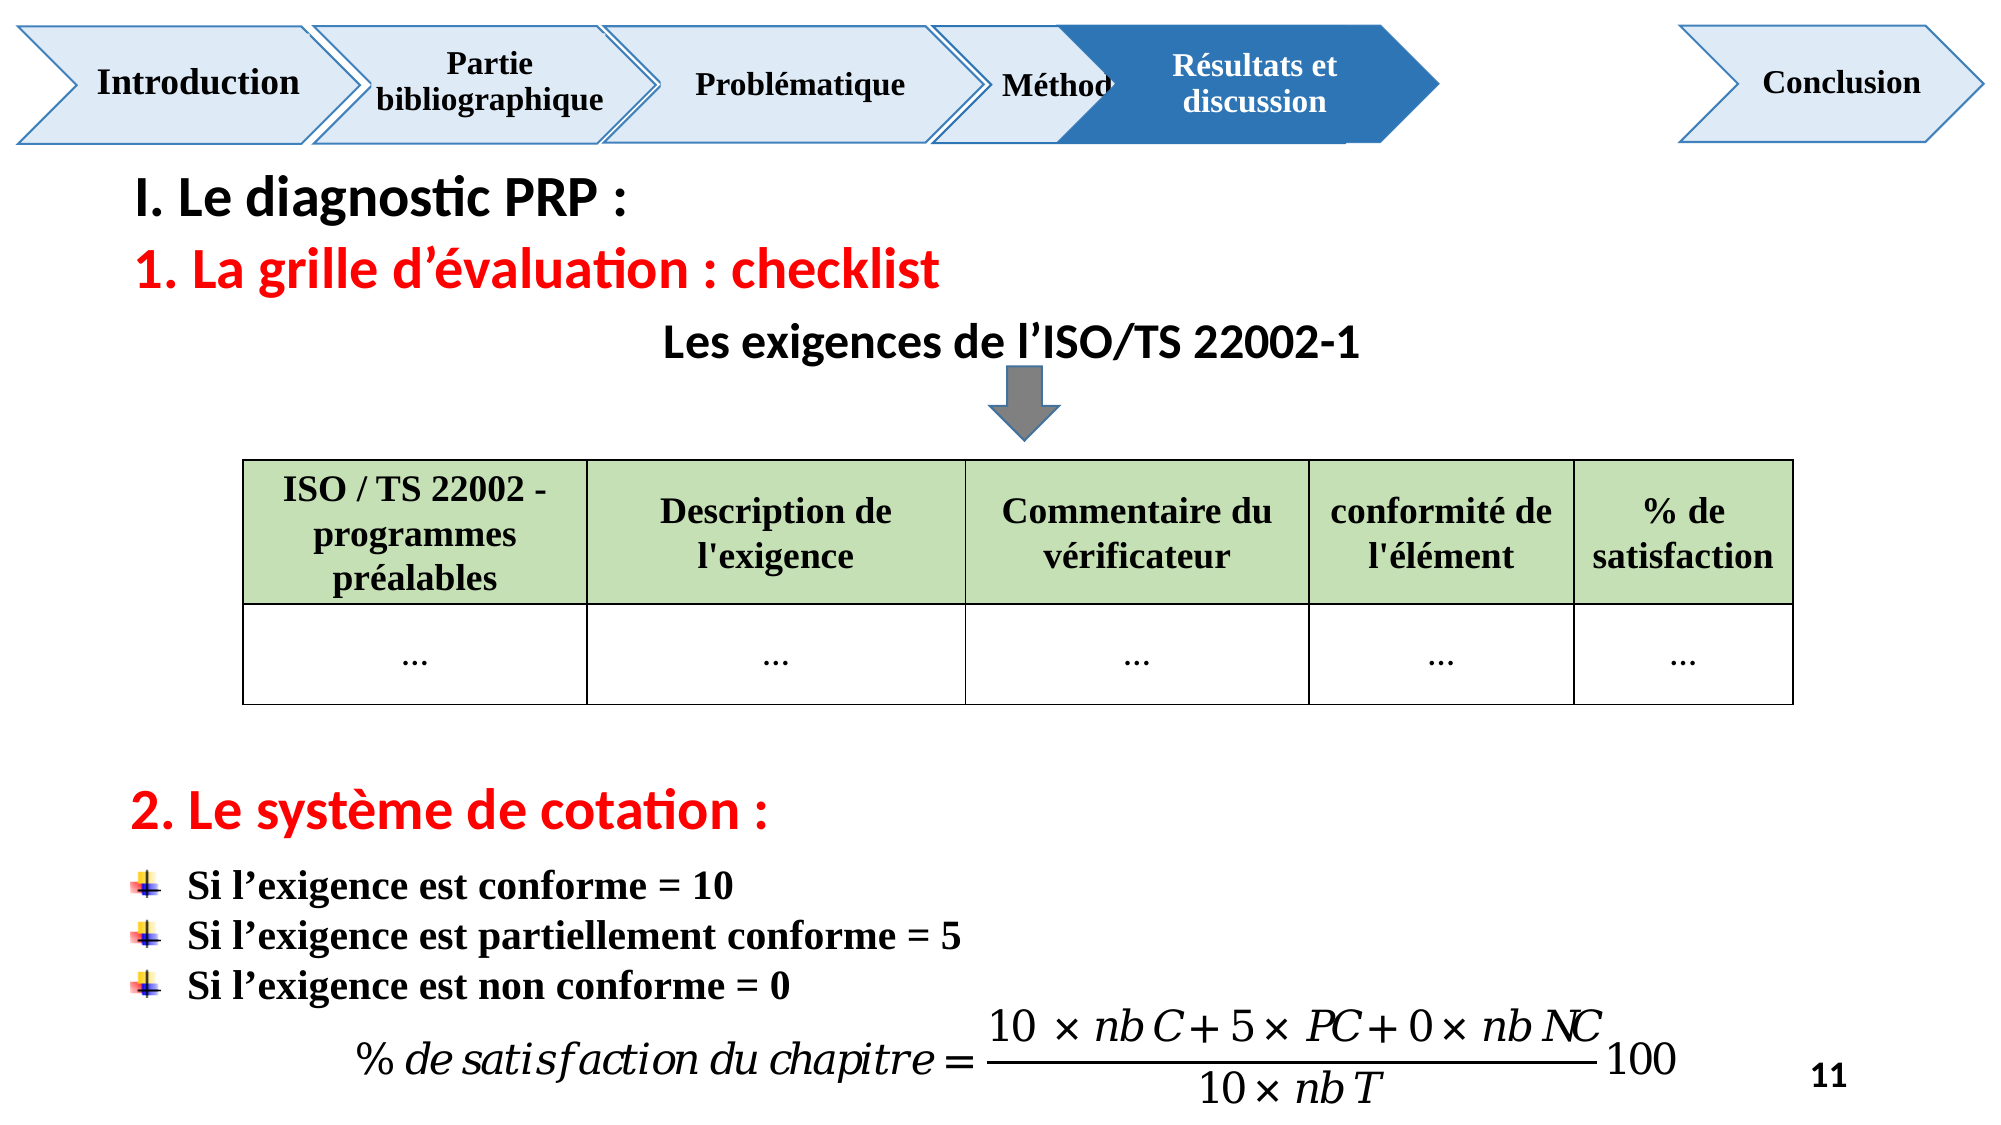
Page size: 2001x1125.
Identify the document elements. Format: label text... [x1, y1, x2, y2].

picture [130, 868, 161, 898]
table_cell … [588, 605, 965, 704]
text_box I. Le diagnostic PRP : [119, 150, 644, 222]
table_header Description de l'exigence [588, 461, 965, 603]
text_box 2. Le système de cotation : Si l’exigence est conforme = 10 Si l’exigence est partiellement conforme = 5 Si l’exigence est non conforme = 0 [116, 758, 1037, 1016]
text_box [17, 26, 361, 144]
table_header ISO / TS 22002 - programmes préalables [244, 461, 586, 603]
table_header Commentaire du vérificateur [966, 461, 1308, 603]
picture [130, 918, 161, 948]
slide_number 11 [1717, 1042, 1863, 1103]
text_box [361, 26, 656, 144]
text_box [1679, 25, 1984, 142]
table_header % de satisfaction [1575, 461, 1792, 603]
text_box Les exigences de l’ISO/TS 22002-1 [649, 301, 1450, 377]
table_cell … [1310, 605, 1573, 704]
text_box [603, 26, 932, 143]
picture [130, 968, 161, 998]
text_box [1058, 25, 1439, 142]
table_cell … [1575, 605, 1792, 704]
table_header conformité de l'élément [1310, 461, 1573, 603]
table_cell … [244, 605, 586, 704]
text_box 1. La grille d’évaluation : checklist [119, 222, 970, 308]
picture [304, 1006, 1717, 1125]
text_box [987, 365, 1062, 443]
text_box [932, 26, 1404, 144]
table_cell … [966, 605, 1308, 704]
